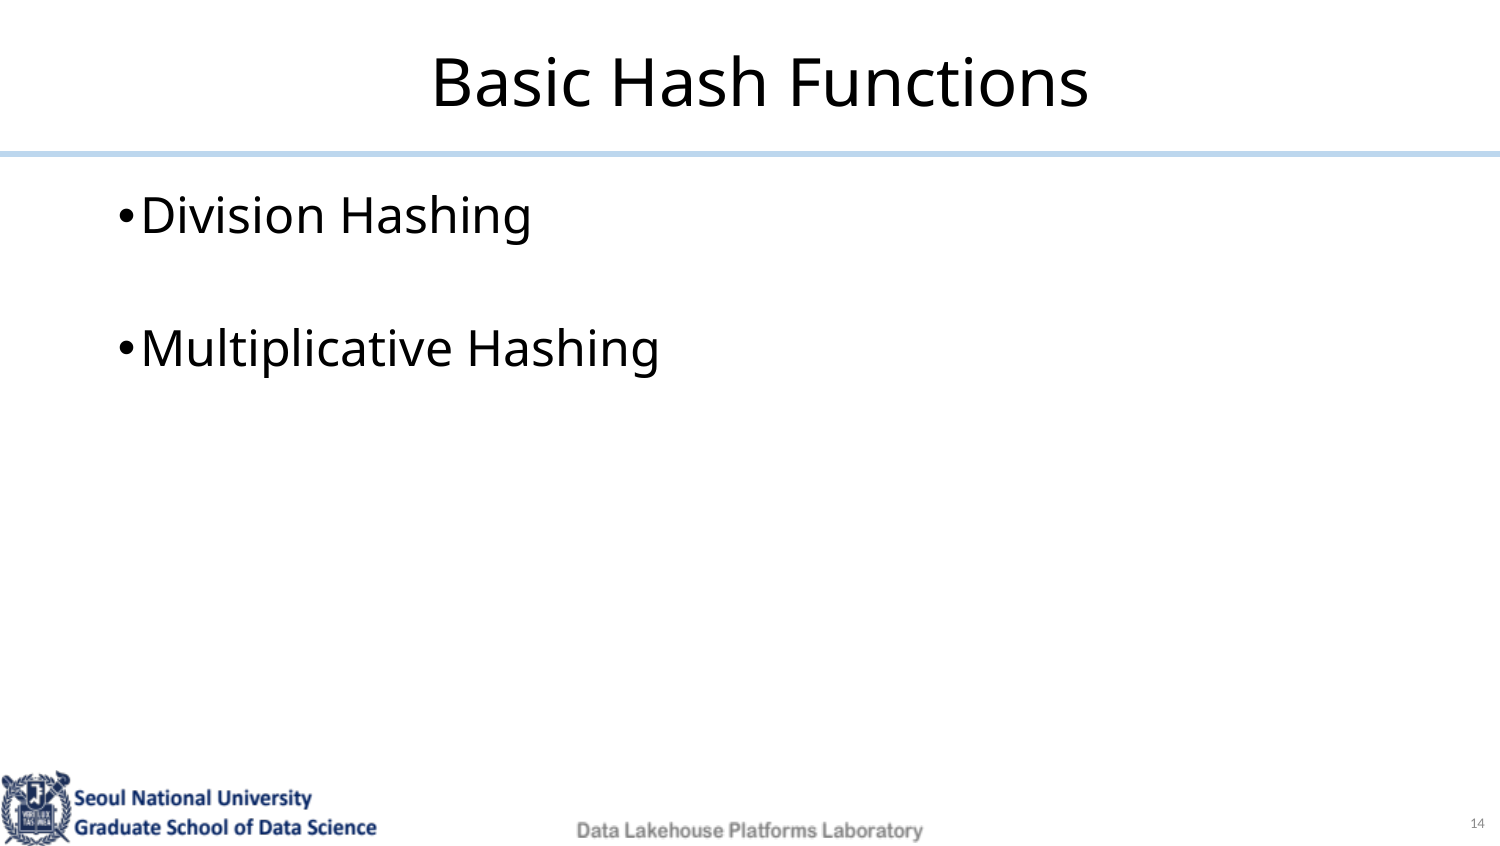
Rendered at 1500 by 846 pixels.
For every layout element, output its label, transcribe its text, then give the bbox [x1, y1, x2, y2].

title Basic Hash Functions [22, 42, 1500, 133]
list Division Hashing Multiplicative Hashing [103, 183, 1378, 776]
slide_number 14 [1448, 799, 1500, 846]
